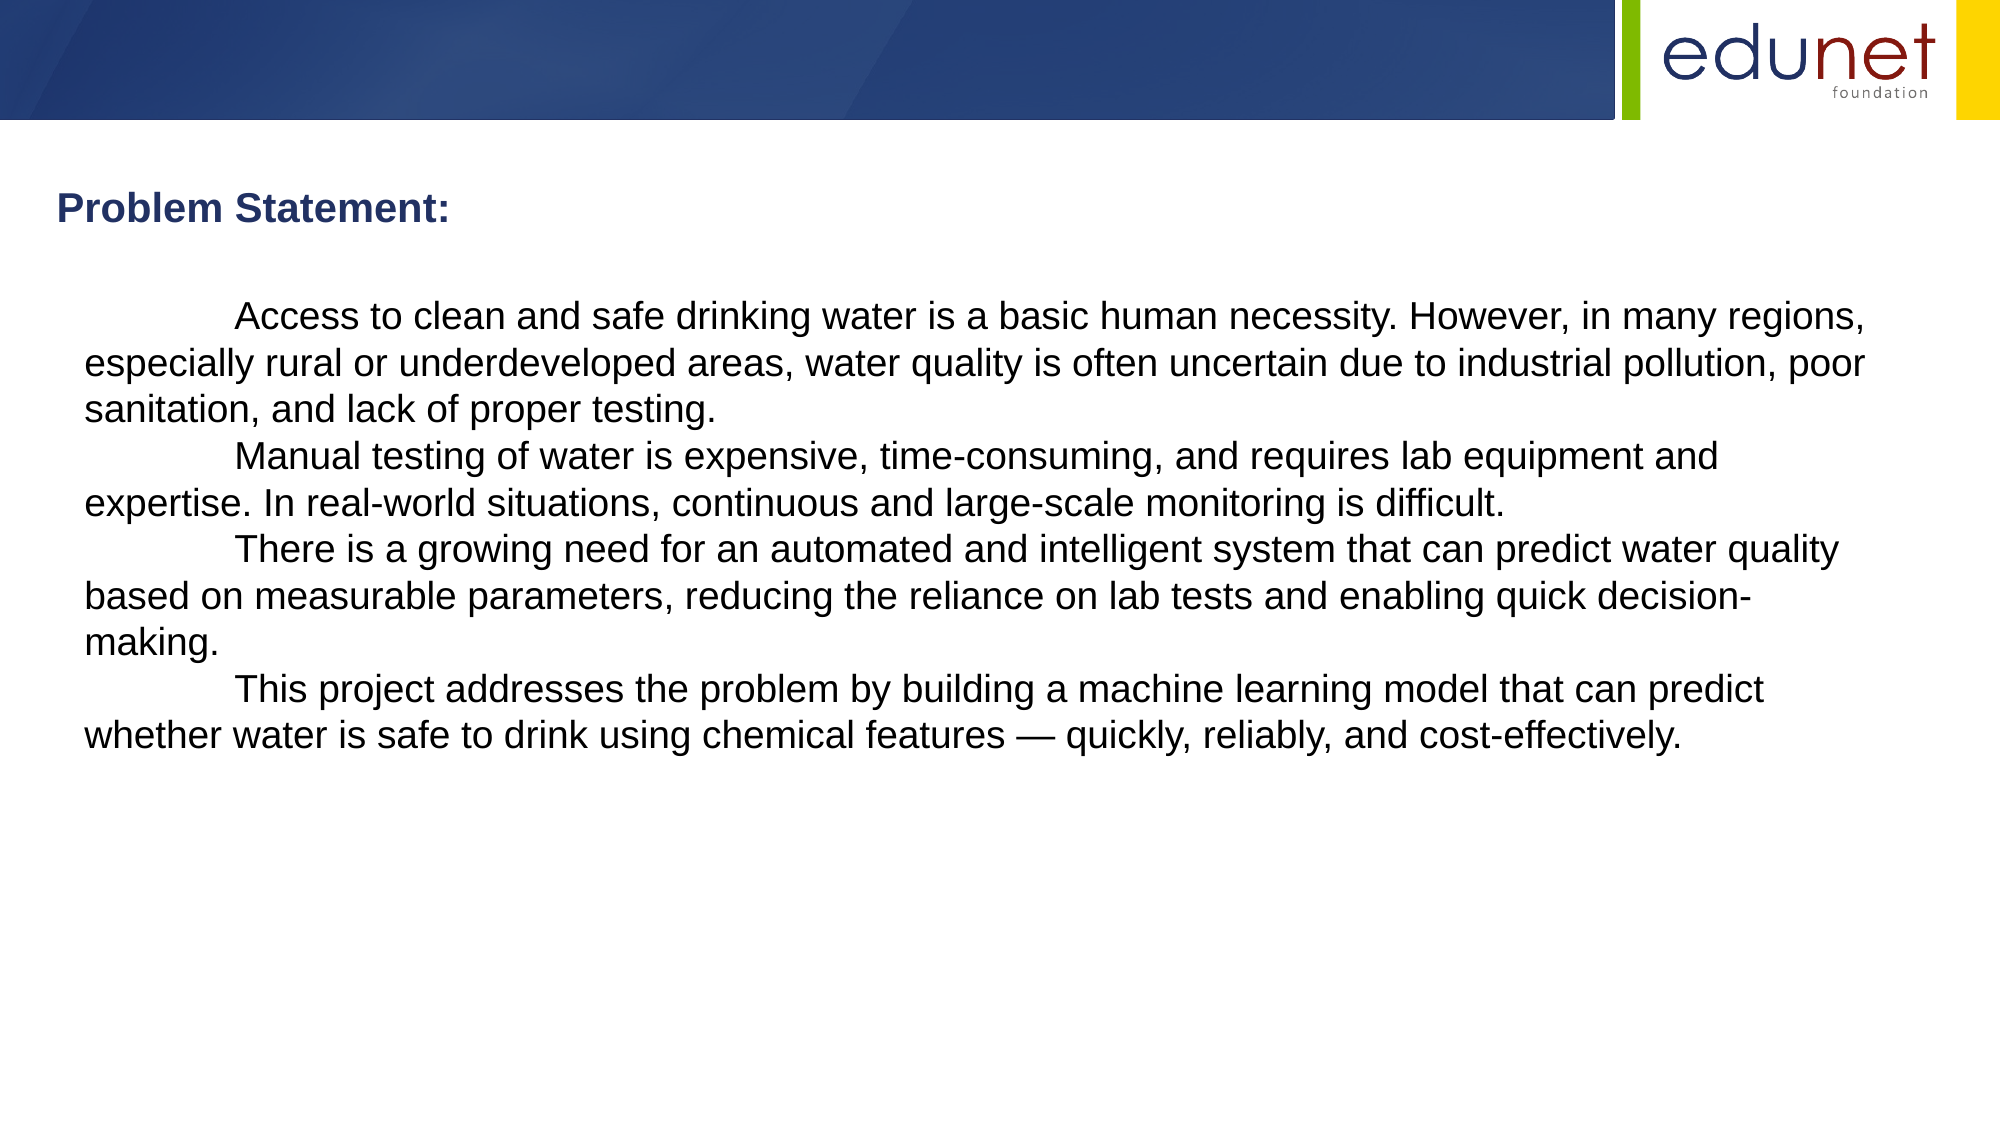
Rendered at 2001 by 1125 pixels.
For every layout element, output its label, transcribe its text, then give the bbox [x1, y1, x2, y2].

text_box Access to clean and safe drinking water is a basic human necessity. However, in many regions, especially rural or underdeveloped areas, water quality is often uncertain due to industrial pollution, poor sanitation, and lack of proper testing. Manual testing of water is expensive, time-consuming, and requires lab equipment and expertise. In real-world situations, continuous and large-scale monitoring is difficult. There is a growing need for an automated and intelligent system that can predict water quality based on measurable parameters, reducing the reliance on lab tests and enabling quick decision-making. This project addresses the problem by building a machine learning model that can predict whether water is safe to drink using chemical features — quickly, reliably, and cost-effectively. [69, 283, 1882, 811]
picture [1652, 12, 1948, 108]
text_box Problem Statement: [41, 172, 1043, 238]
